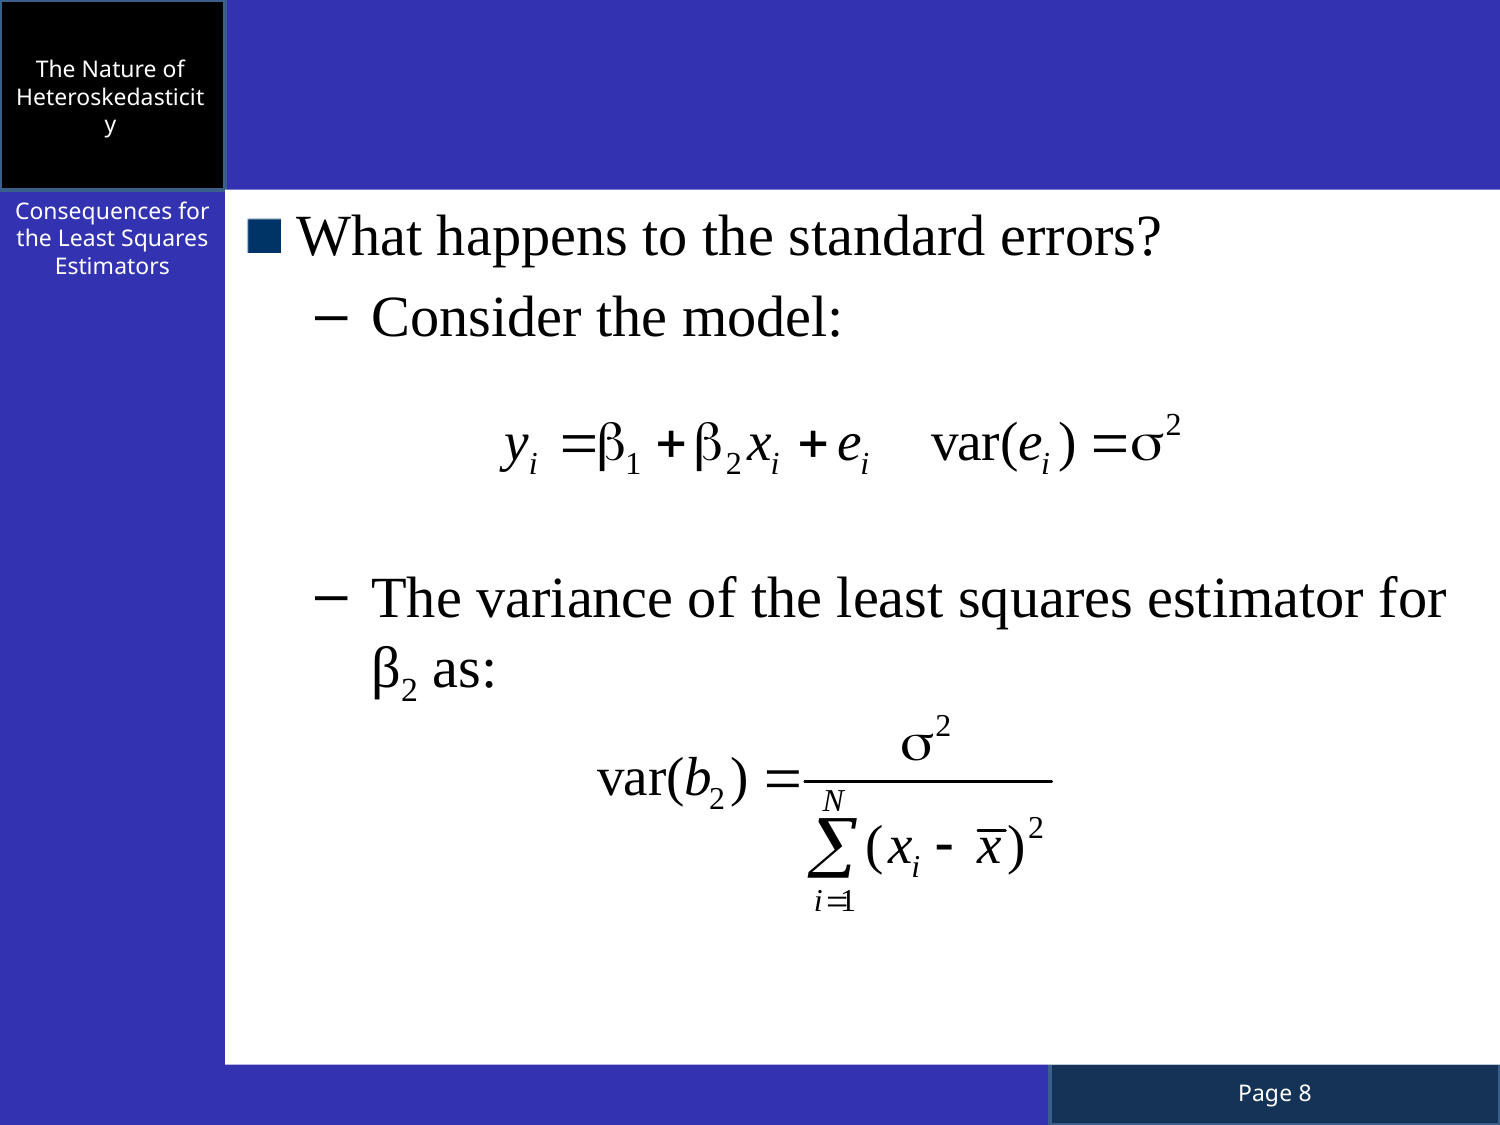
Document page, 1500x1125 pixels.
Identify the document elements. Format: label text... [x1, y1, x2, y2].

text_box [587, 699, 1063, 926]
picture [240, 211, 281, 253]
text_box Consequences for the Least Squares Estimators [0, 189, 225, 287]
text_box The Nature of Heteroskedasticity [0, 47, 223, 145]
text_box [490, 399, 1195, 486]
list What happens to the standard errors? Consider the model: The variance of the least squares estimator for β2 as: [225, 189, 1500, 1065]
